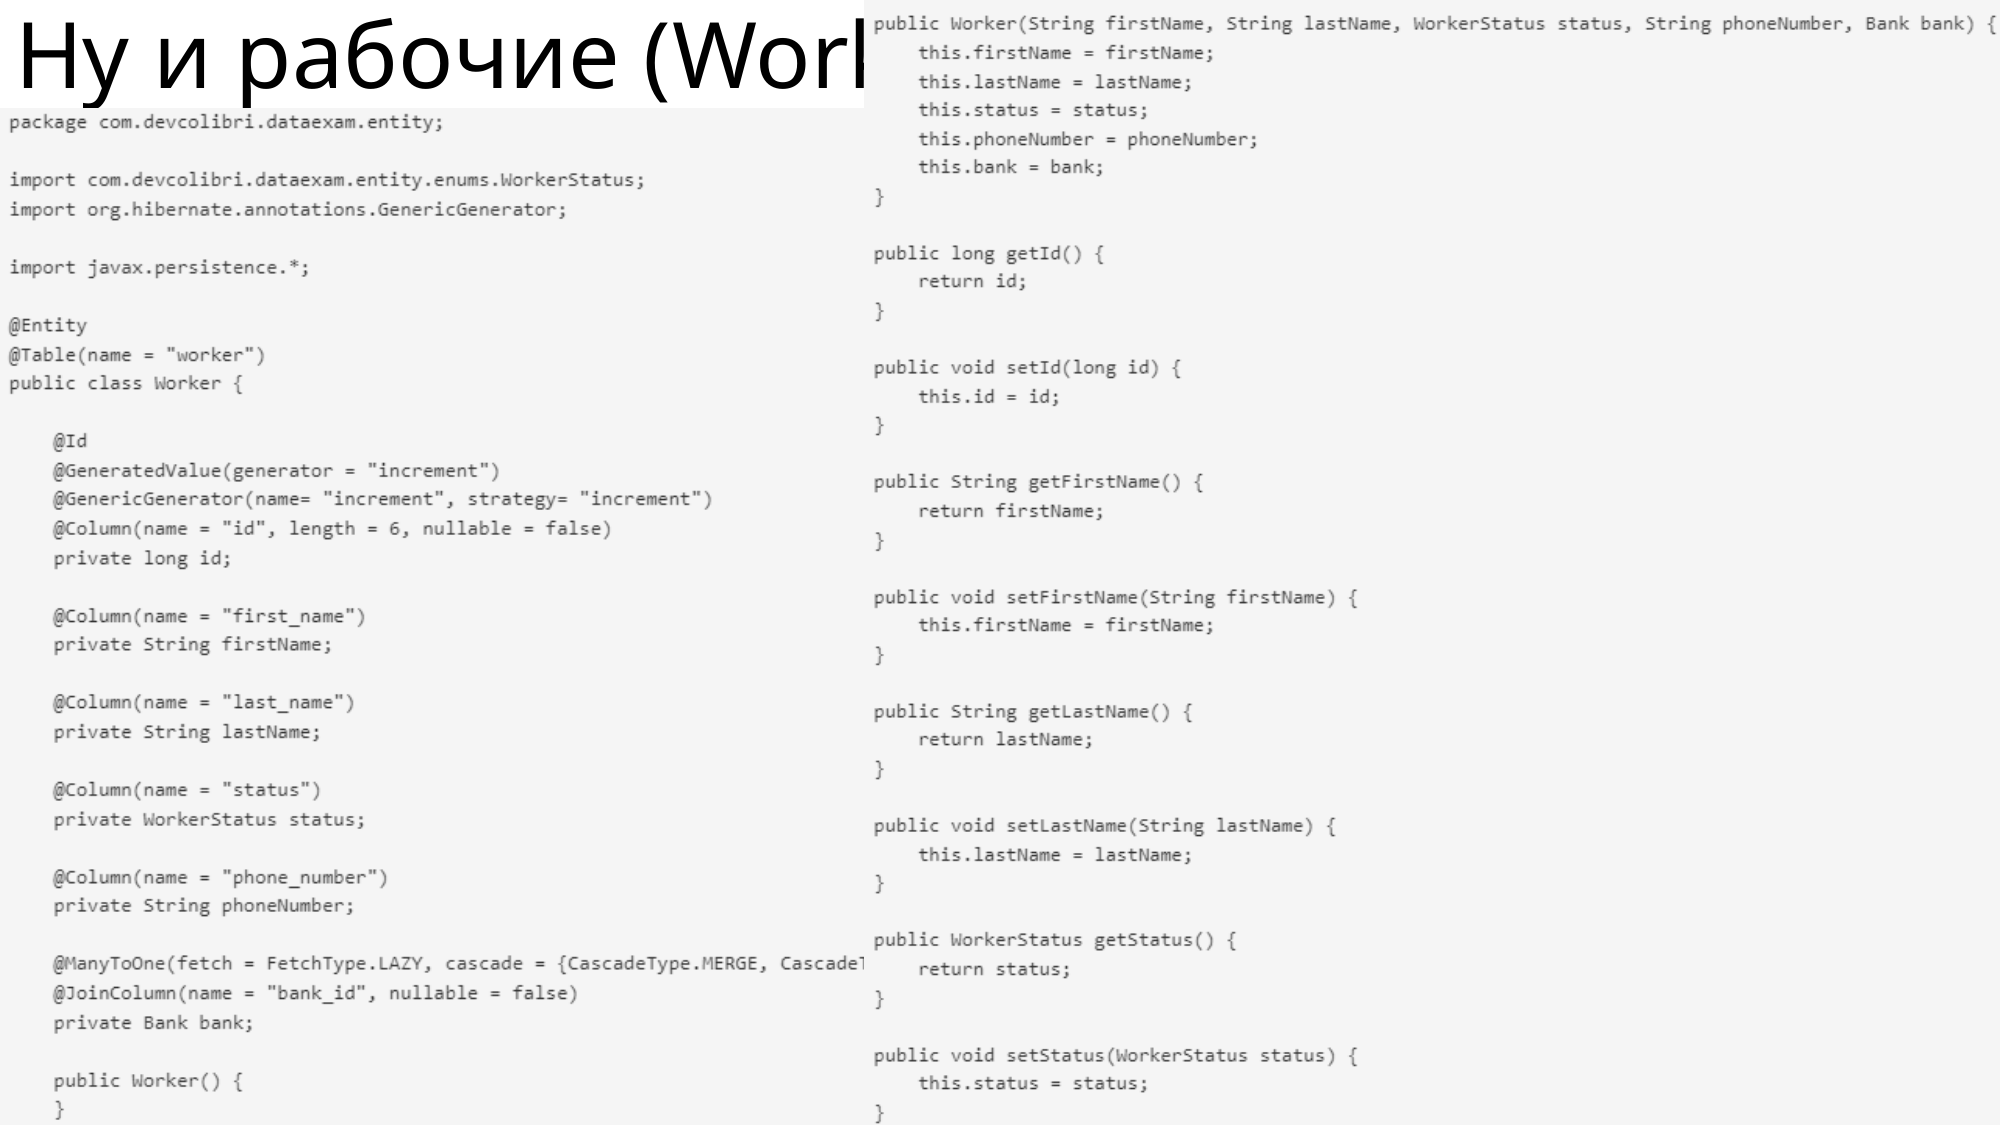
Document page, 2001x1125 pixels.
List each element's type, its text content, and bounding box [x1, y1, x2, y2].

title Ну и рабочие (Worker): [0, 0, 864, 108]
picture [0, 0, 2000, 1125]
